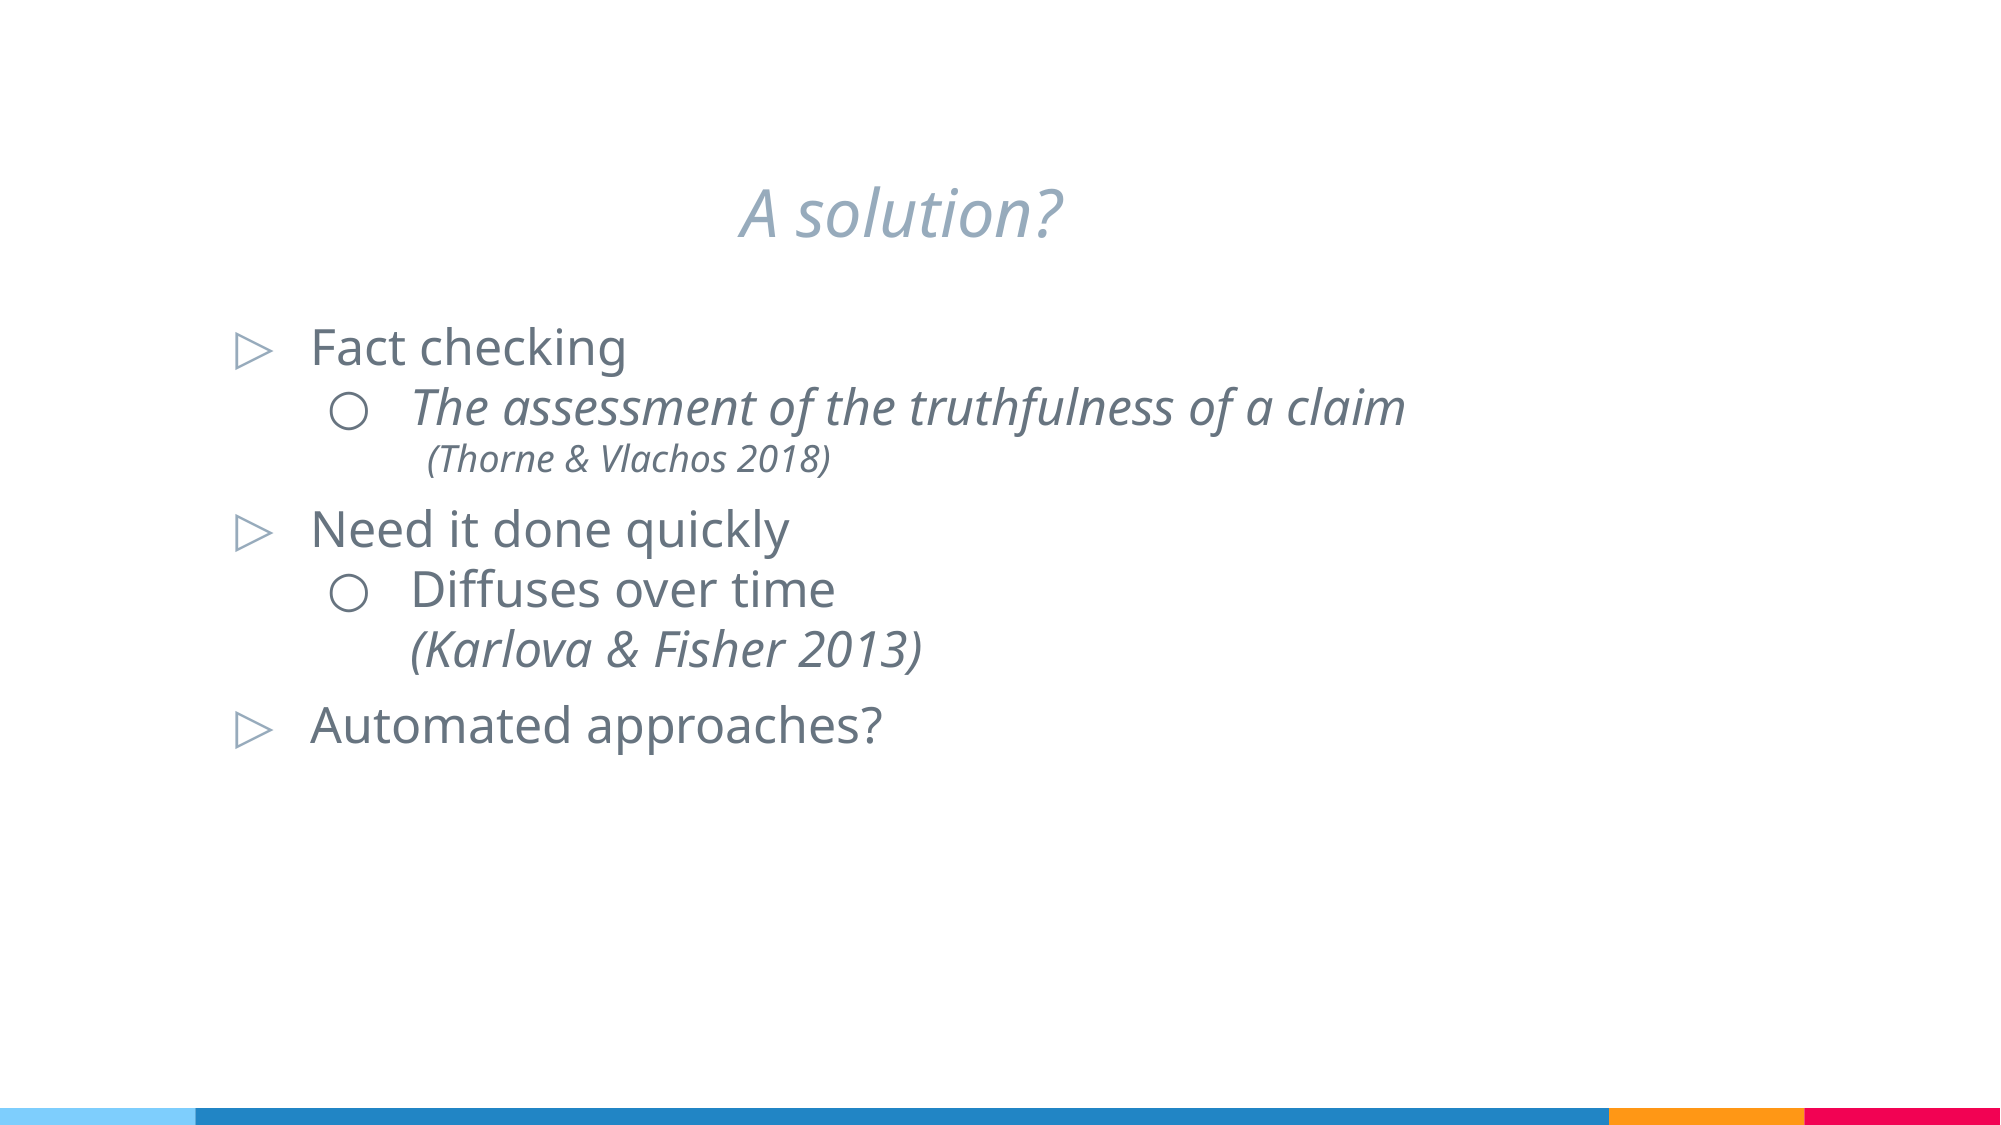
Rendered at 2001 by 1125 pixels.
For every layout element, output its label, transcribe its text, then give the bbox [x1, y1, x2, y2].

list Fact checking The assessment of the truthfulness of a claim (Thorne & Vlachos 2018) Need it done quickly Diffuses over time (Karlova & Fisher 2013) Automated approaches? [195, 300, 1609, 1078]
title A solution? [195, 78, 1609, 266]
